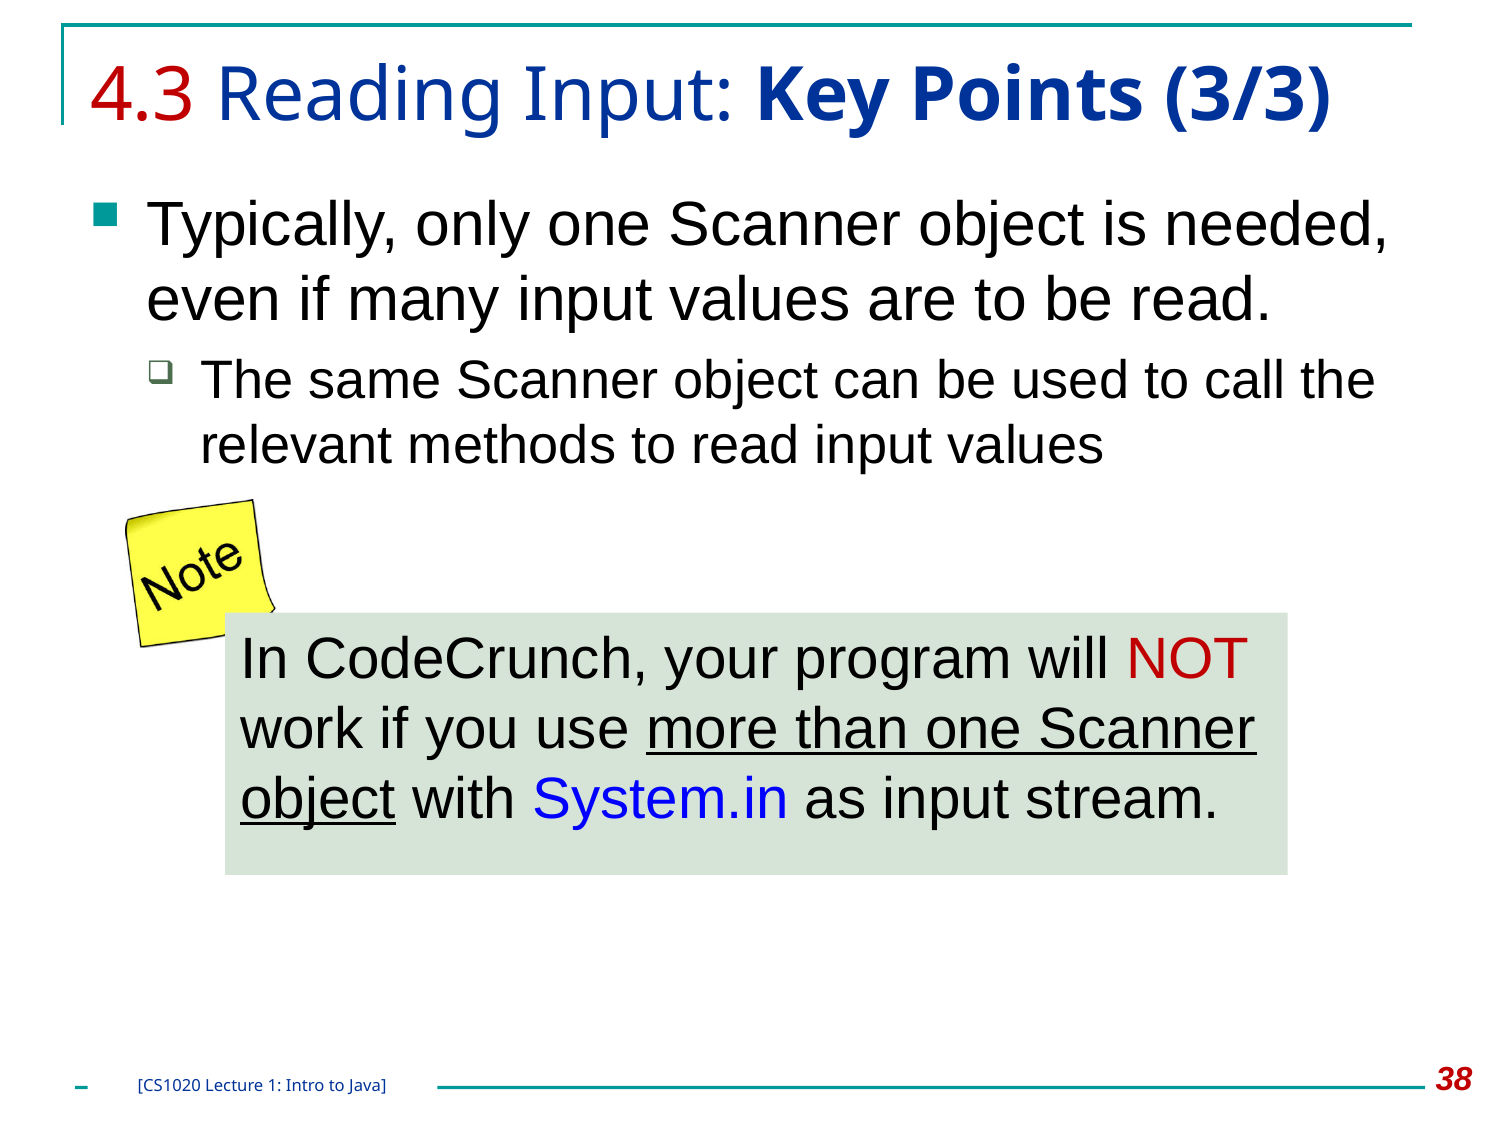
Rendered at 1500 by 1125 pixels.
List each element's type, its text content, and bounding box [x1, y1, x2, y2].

title 4.3 Reading Input: Key Points (3/3) [74, 37, 1426, 168]
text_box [124, 499, 1288, 876]
list Typically, only one Scanner object is needed, even if many input values are to be read. The same Scanner object can be used to call the relevant methods to read input values [74, 174, 1426, 526]
text_box [CS1020 Lecture 1: Intro to Java] [87, 1074, 438, 1100]
slide_number 38 [1387, 1050, 1488, 1110]
